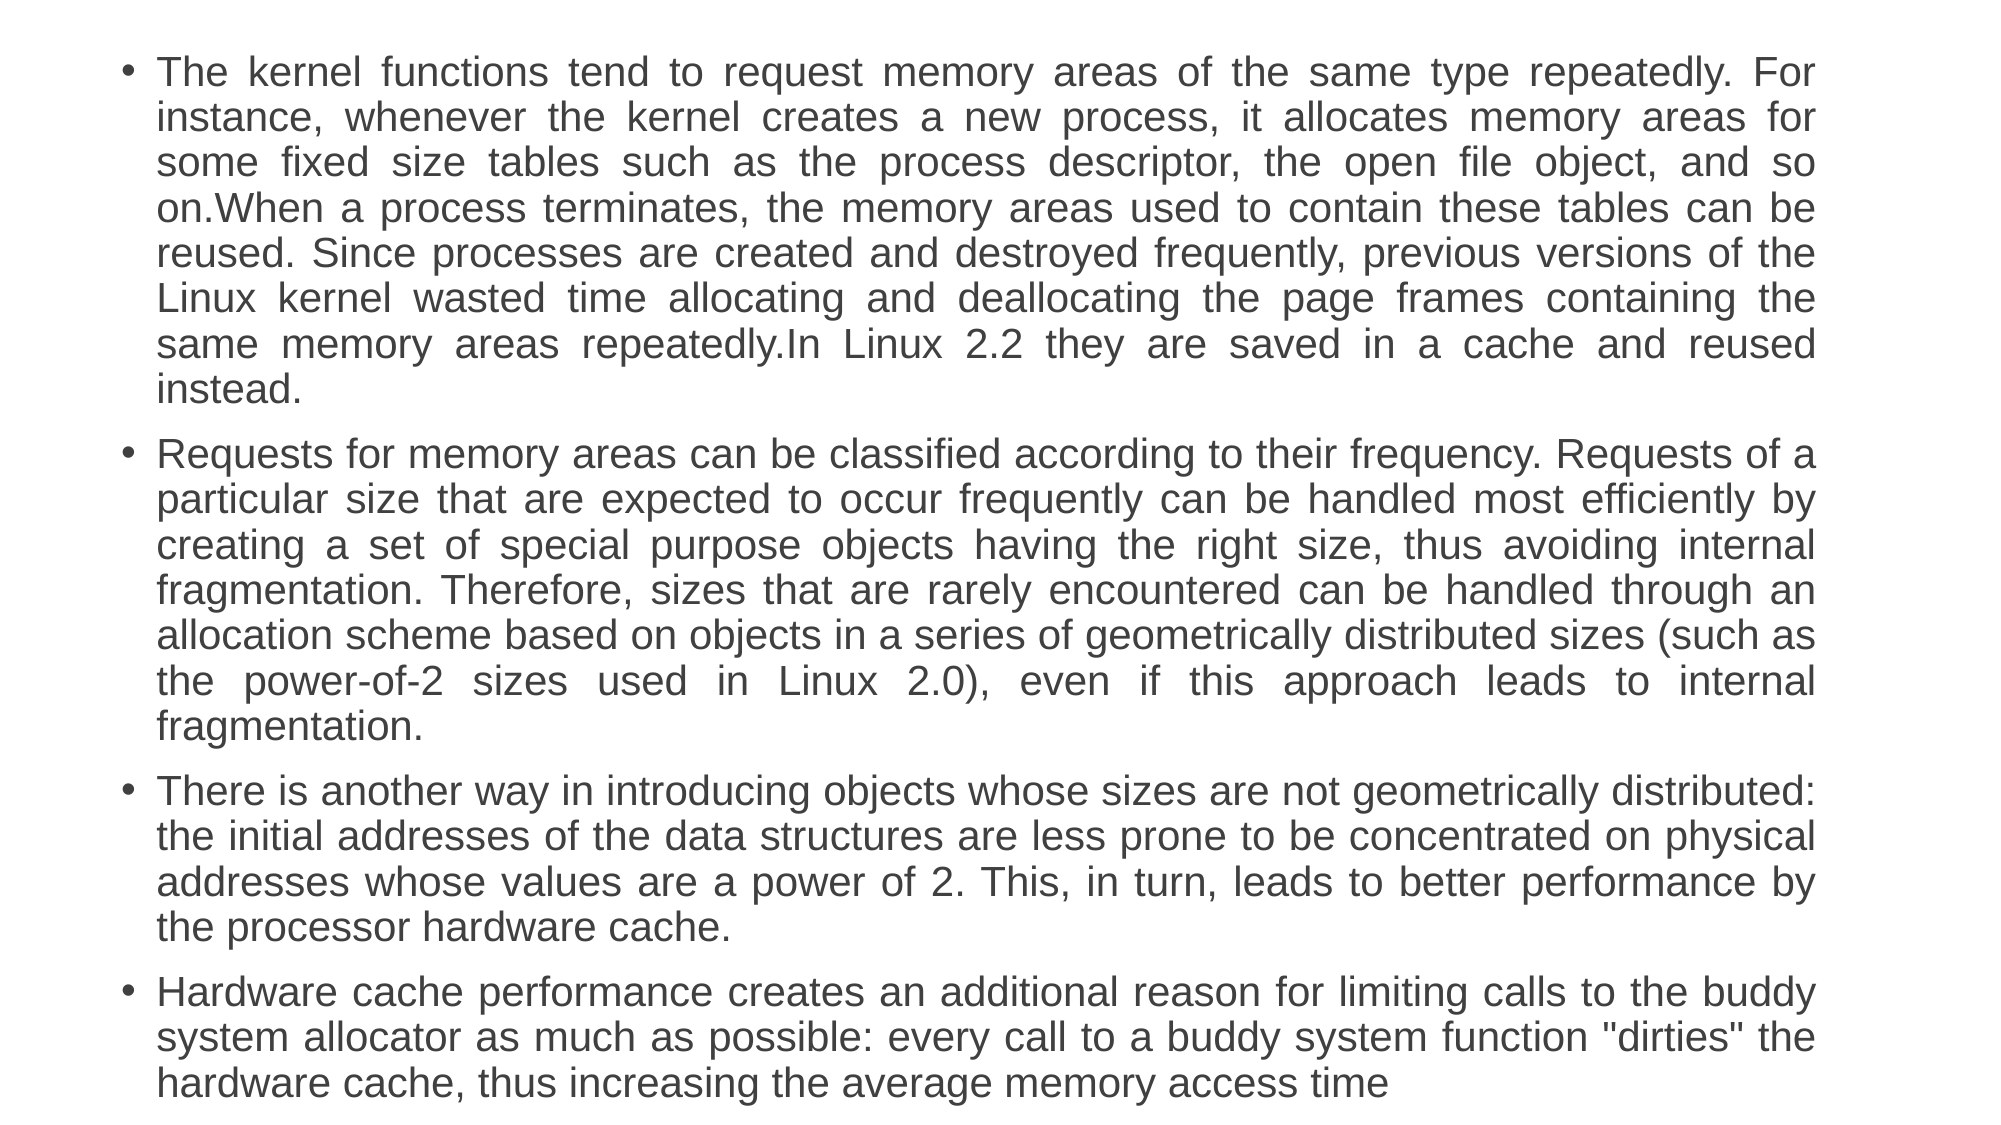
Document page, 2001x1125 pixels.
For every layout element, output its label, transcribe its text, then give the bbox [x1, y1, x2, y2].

list The kernel functions tend to request memory areas of the same type repeatedly. For instance, whenever the kernel creates a new process, it allocates memory areas for some fixed size tables such as the process descriptor, the open file object, and so on.When a process terminates, the memory areas used to contain these tables can be reused. Since processes are created and destroyed frequently, previous versions of the Linux kernel wasted time allocating and deallocating the page frames containing the same memory areas repeatedly.In Linux 2.2 they are saved in a cache and reused instead. Requests for memory areas can be classified according to their frequency. Requests of a particular size that are expected to occur frequently can be handled most efficiently by creating a set of special purpose objects having the right size, thus avoiding internal fragmentation. Therefore, sizes that are rarely encountered can be handled through an allocation scheme based on objects in a series of geometrically distributed sizes (such as the power-of-2 sizes used in Linux 2.0), even if this approach leads to internal fragmentation. There is another way in introducing objects whose sizes are not geometrically distributed: the initial addresses of the data structures are less prone to be concentrated on physical addresses whose values are a power of 2. This, in turn, leads to better performance by the processor hardware cache. Hardware cache performance creates an additional reason for limiting calls to the buddy system allocator as much as possible: every call to a buddy system function "dirties" the hardware cache, thus increasing the average memory access time [106, 42, 1832, 1120]
